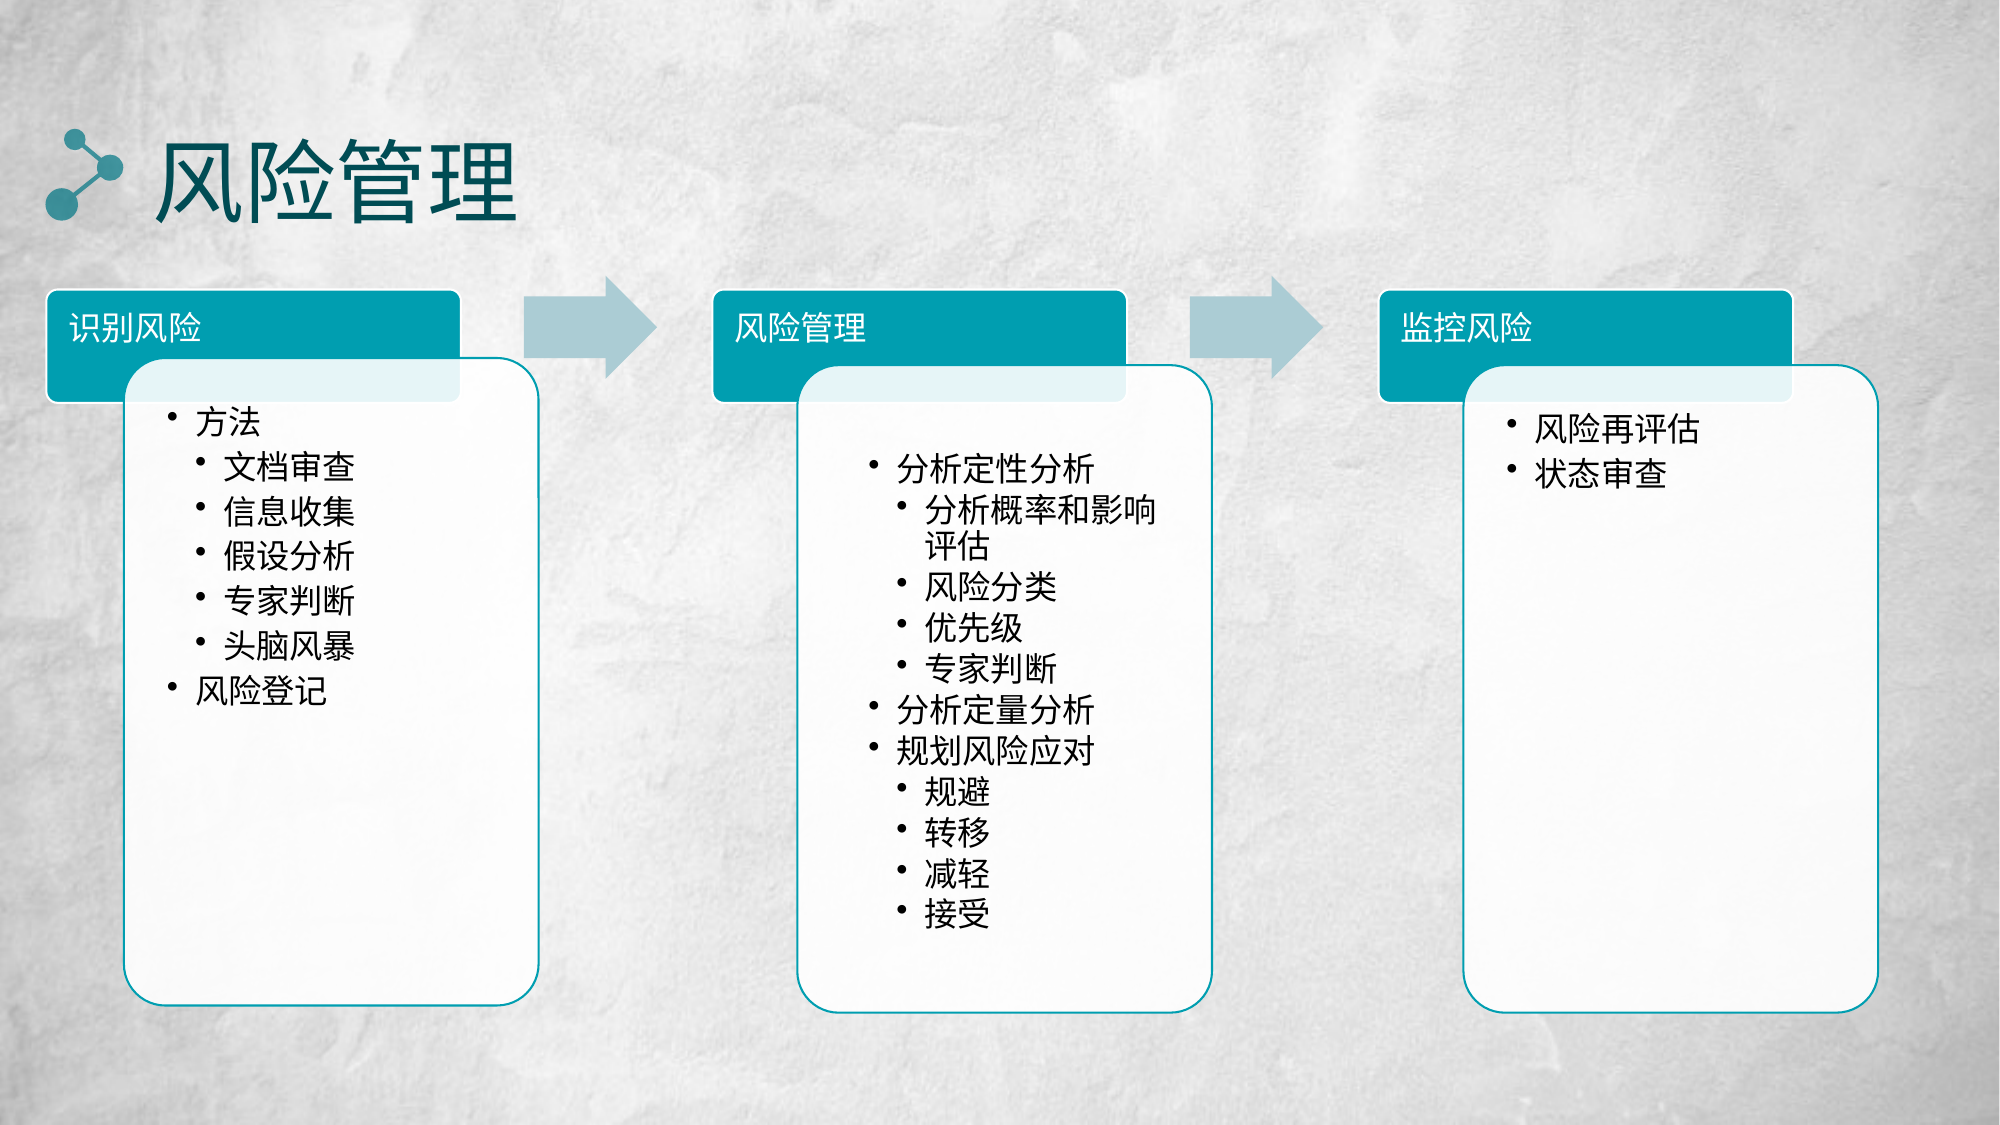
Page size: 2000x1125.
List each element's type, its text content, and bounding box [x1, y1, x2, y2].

picture [0, 0, 2000, 1125]
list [45, 279, 1879, 1023]
title 风险管理 [137, 59, 1862, 278]
